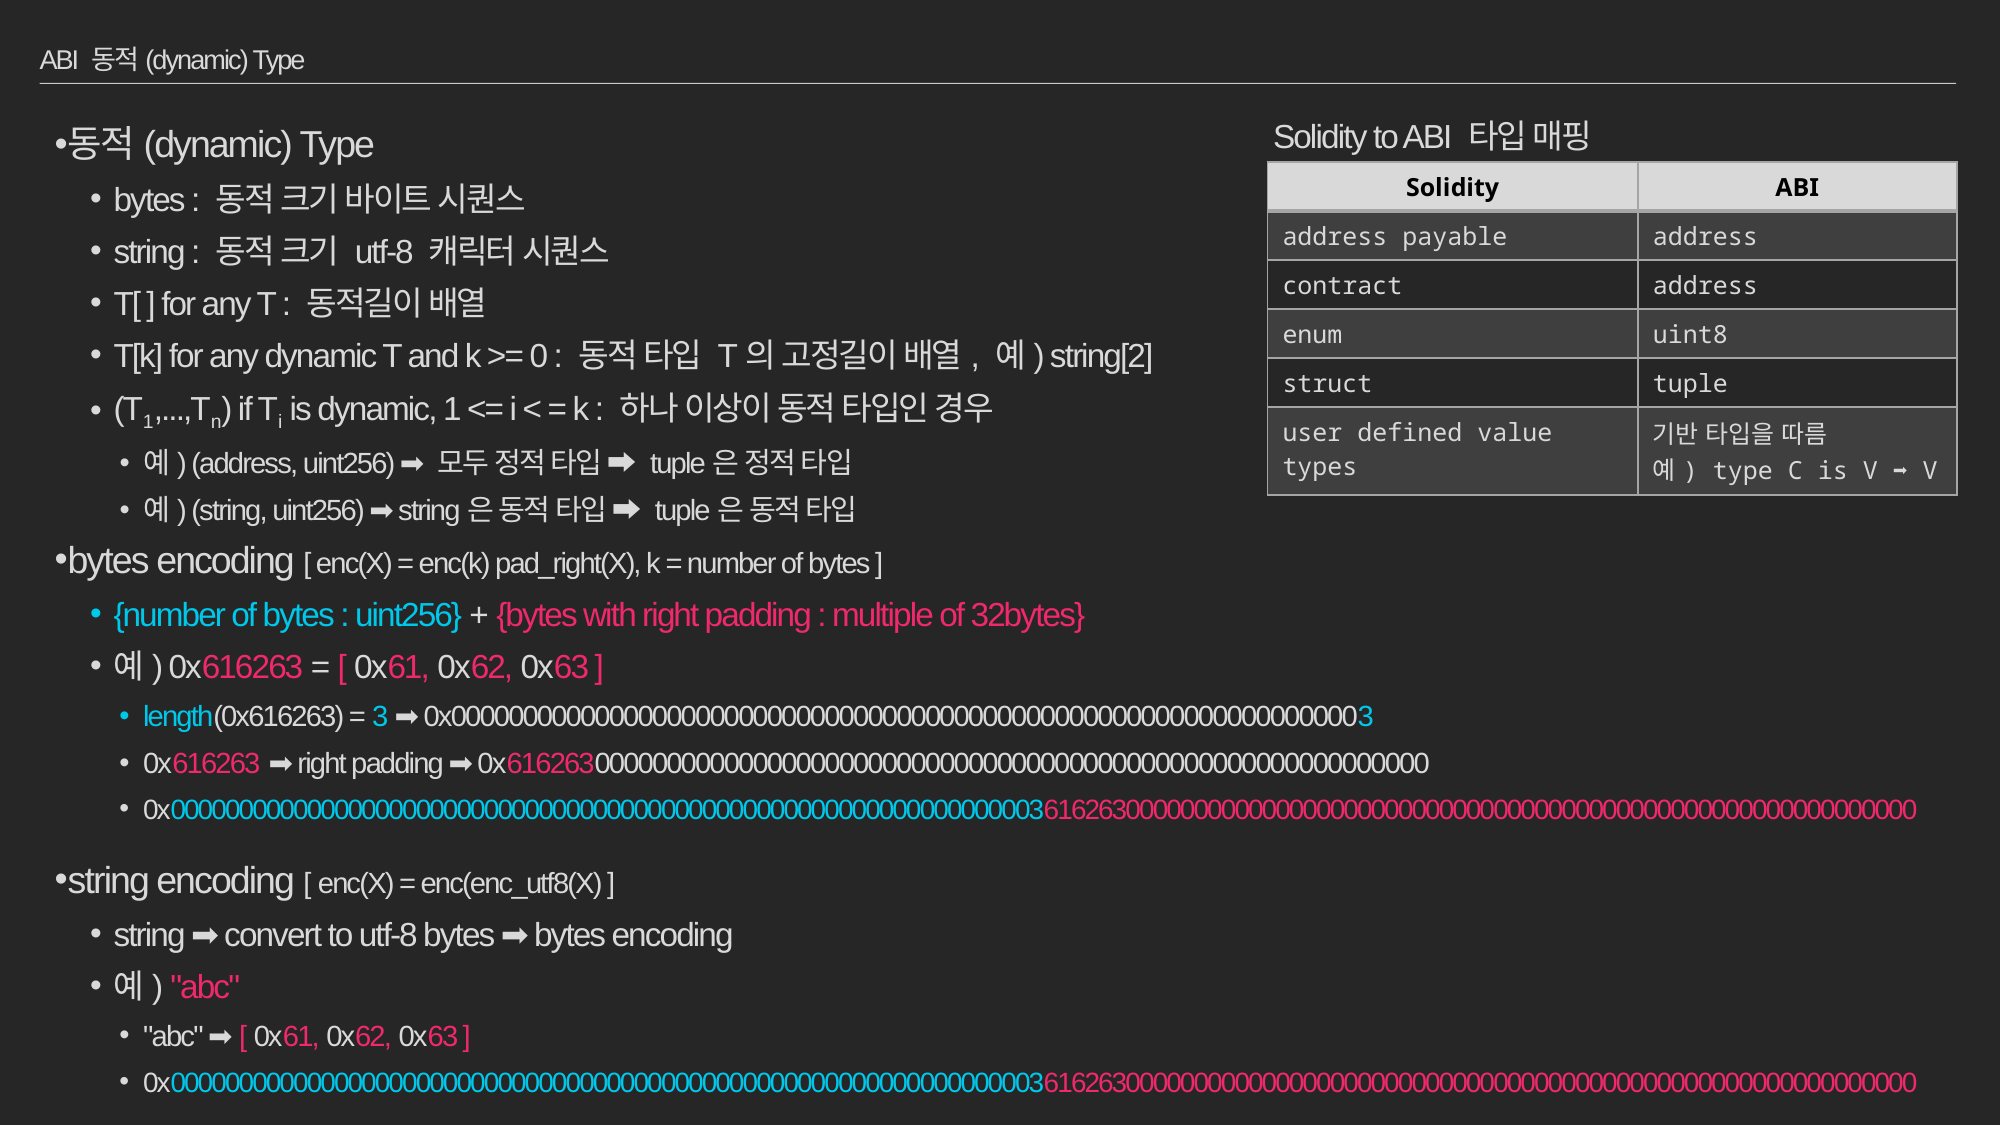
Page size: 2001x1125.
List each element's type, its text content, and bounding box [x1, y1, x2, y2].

table_header Solidity [1268, 163, 1637, 209]
text_box Solidity to ABI 타입 매핑 [1258, 108, 1607, 163]
table_cell uint8 [1639, 310, 1956, 357]
table_cell contract [1268, 261, 1637, 308]
title ABI 동적(dynamic) Type [39, 31, 1961, 84]
table_cell struct [1268, 359, 1637, 406]
table_cell enum [1268, 310, 1637, 357]
text_box string encoding [ enc(X) = enc(enc_utf8(X) ] string ➡ convert to utf-8 bytes ➡ bytes encoding 예) "abc" "abc" ➡ [ 0x61, 0x62, 0x63 ] 0x00000000000000000000000000000000000000000000000000000000000000036162630000000000000000000000000000000000000000000000000000000000 [39, 845, 2000, 1106]
table_cell 기반 타입을 따름 예) type C is V ➡ V [1639, 408, 1956, 494]
table_cell address payable [1268, 213, 1637, 259]
list 동적(dynamic) Type bytes : 동적 크기 바이트 시퀀스 string : 동적 크기 utf-8 캐릭터 시퀀스 T[ ] for any T : 동적길이 배열 T[k] for any dynamic T and k >= 0 : 동적 타입 T의 고정길이 배열, 예) string[2] (T1,...,Tn) if Ti is dynamic, 1 <= i < = k : 하나 이상이 동적 타입인 경우 예) (address, uint256) ➡ 모두 정적 타입 ➡ tuple은 정적 타입 예) (string, uint256) ➡ string은 동적 타입 ➡ tuple은 동적 타입 [39, 110, 2000, 525]
table_header ABI [1639, 163, 1956, 209]
table_cell address [1639, 261, 1956, 308]
table_cell user defined value types [1268, 408, 1637, 494]
table_cell tuple [1639, 359, 1956, 406]
table_cell address [1639, 213, 1956, 259]
text_box bytes encoding [ enc(X) = enc(k) pad_right(X), k = number of bytes ] {number of bytes : uint256} + {bytes with right padding : multiple of 32bytes} 예) 0x616263 = [ 0x61, 0x62, 0x63 ] length(0x616263) = 3 ➡ 0x0000000000000000000000000000000000000000000000000000000000000003 0x616263 ➡ right padding ➡ 0x6162630000000000000000000000000000000000000000000000000000000000 0x00000000000000000000000000000000000000000000000000000000000000036162630000000000000000000000000000000000000000000000000000000000 [39, 525, 2000, 845]
